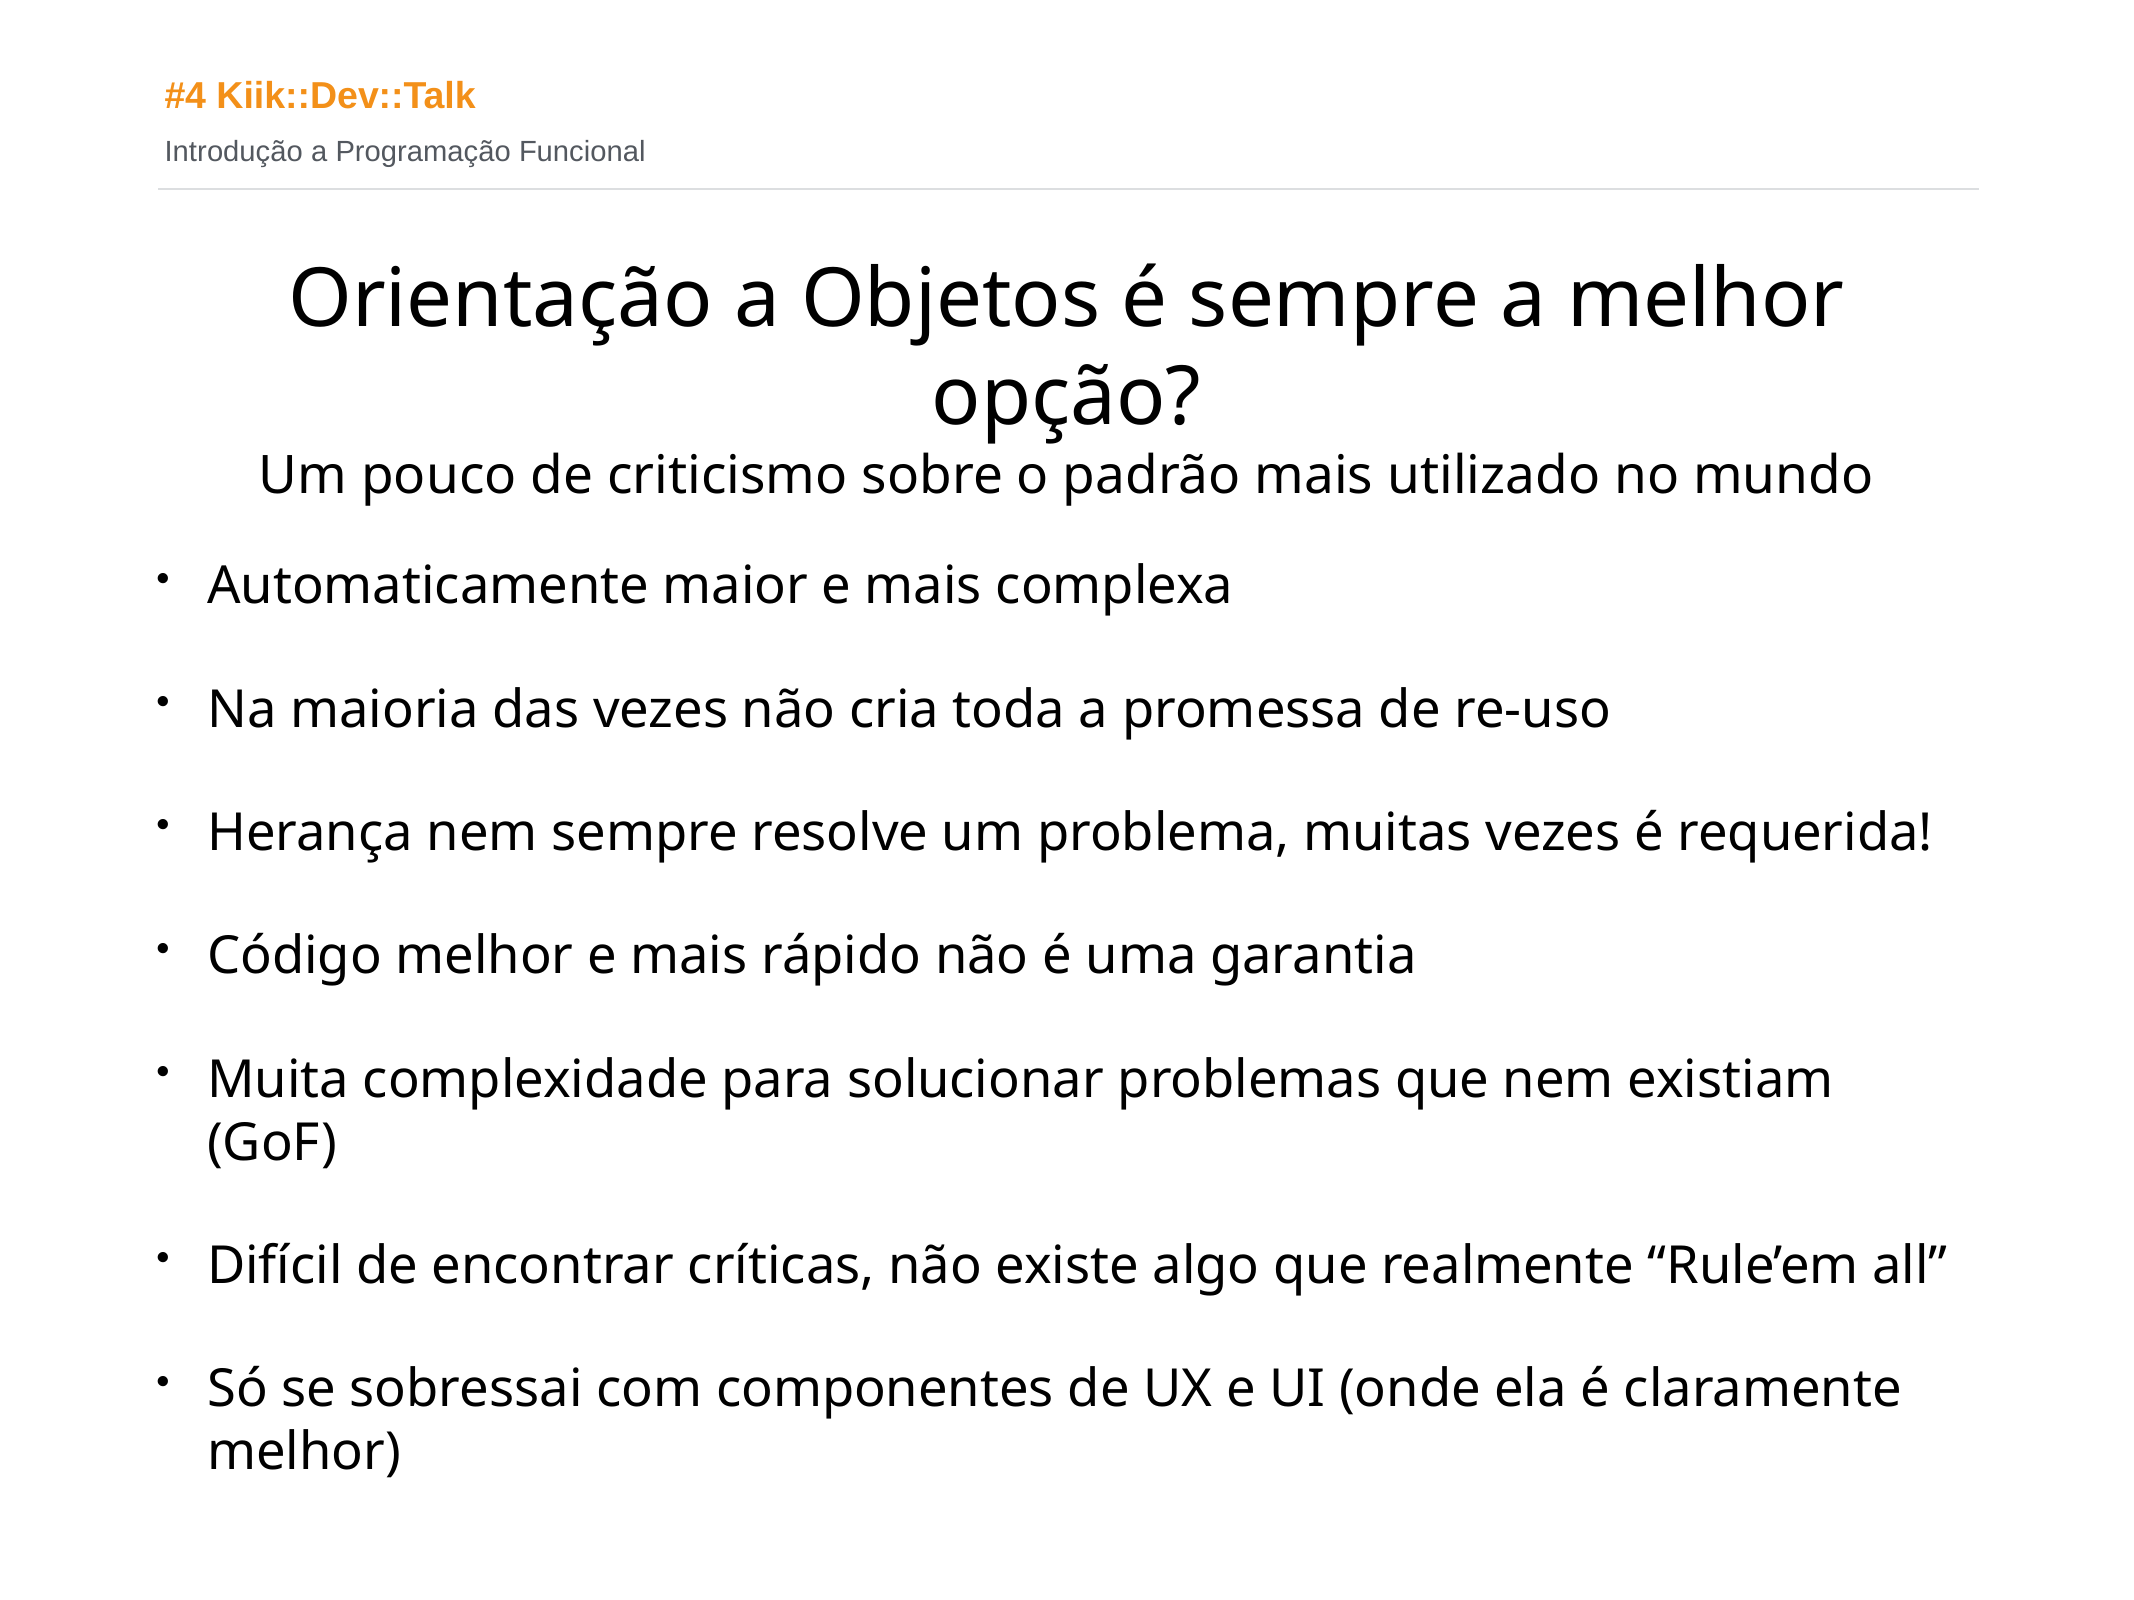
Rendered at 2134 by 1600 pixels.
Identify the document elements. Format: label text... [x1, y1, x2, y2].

list Automaticamente maior e mais complexa Na maioria das vezes não cria toda a promessa de re-uso Herança nem sempre resolve um problema, muitas vezes é requerida! Código melhor e mais rápido não é uma garantia Muita complexidade para solucionar problemas que nem existiam (GoF) Difícil de encontrar críticas, não existe algo que realmente “Rule’em all” Só se sobressai com componentes de UX e UI (onde ela é claramente melhor) [155, 572, 1978, 1459]
title Orientação a Objetos é sempre a melhor opção? Um pouco de criticismo sobre o padrão mais utilizado no mundo [155, 252, 1978, 498]
